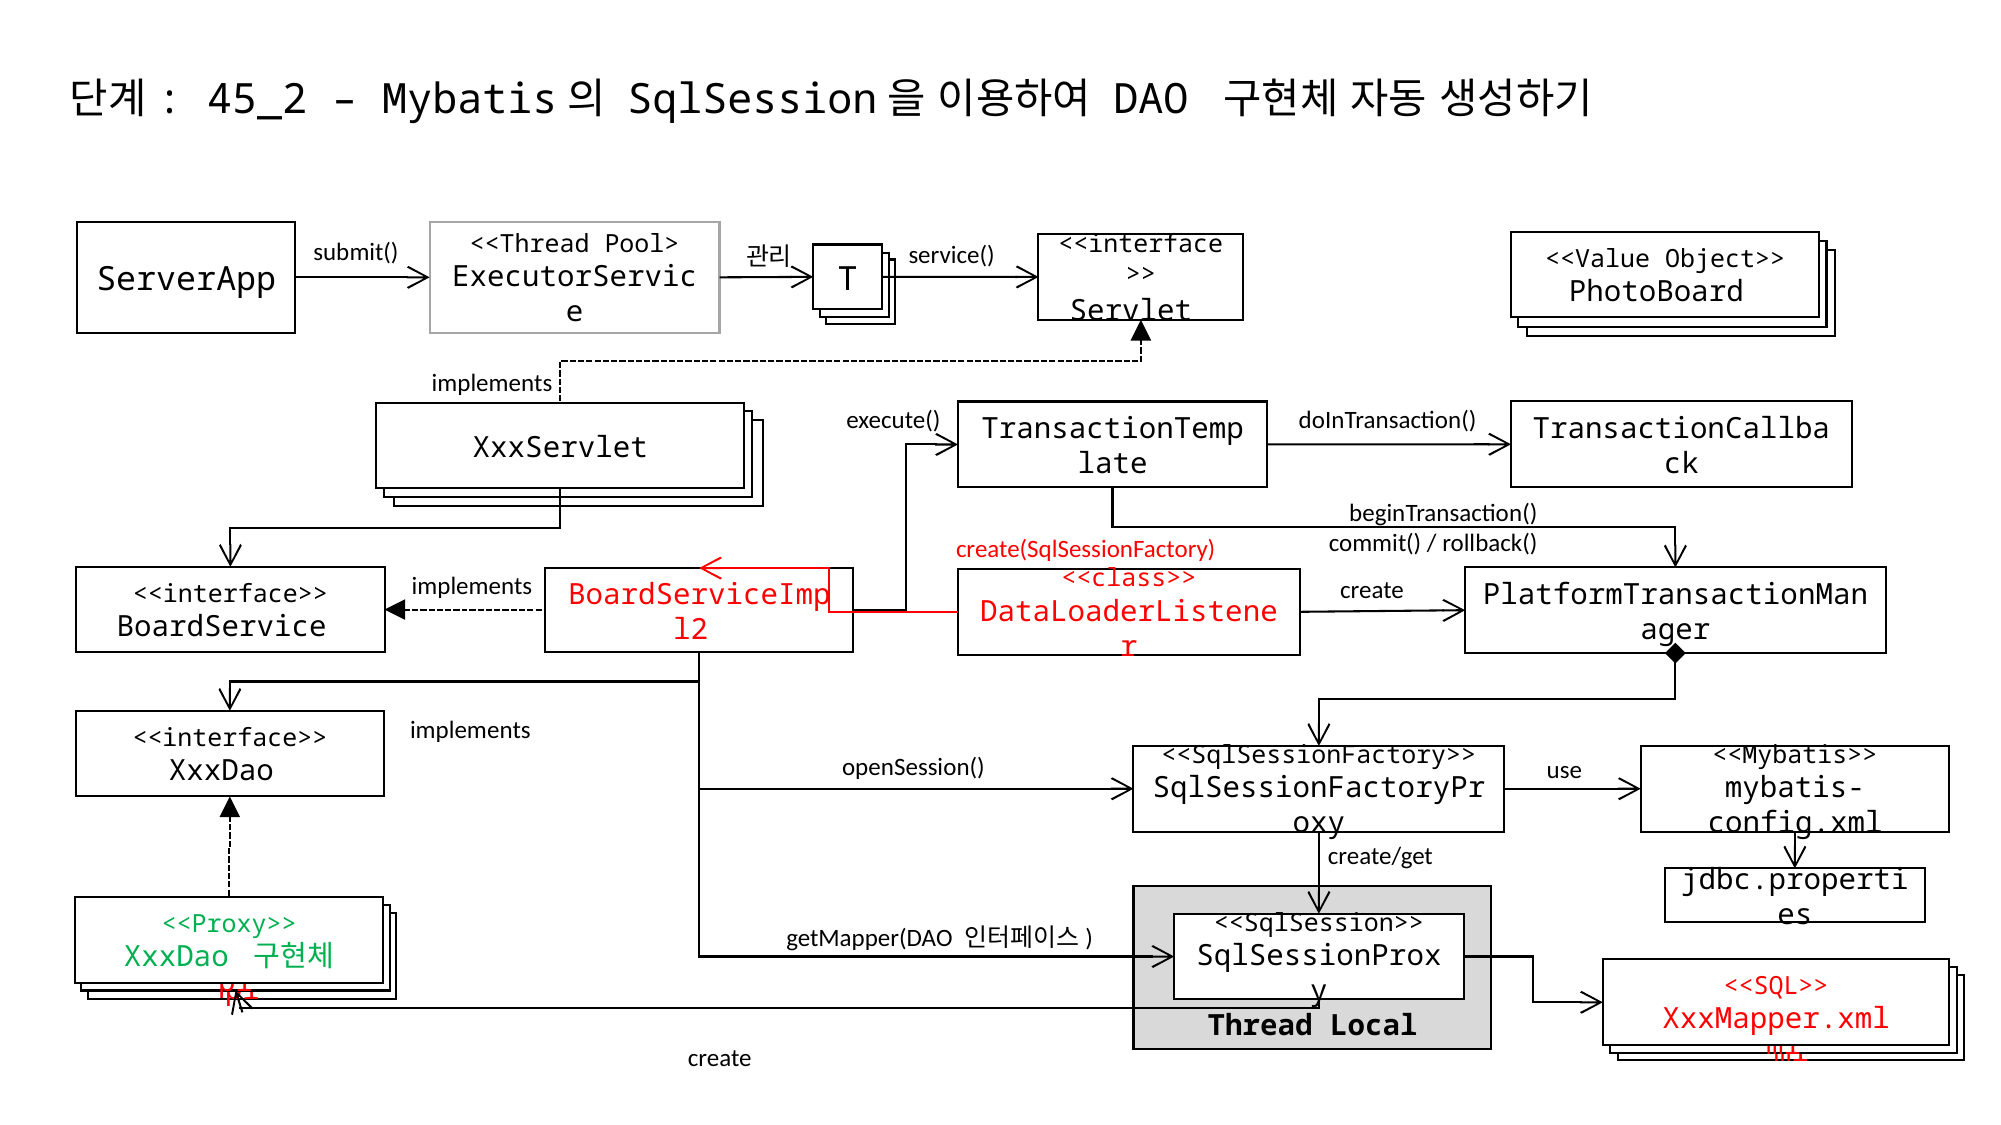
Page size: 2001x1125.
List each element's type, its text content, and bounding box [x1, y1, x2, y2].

text_box PhotoBoardListServlet [561, 419, 764, 507]
text_box <<Proxy>> XxxDao 구현체 [74, 896, 384, 984]
text_box submit() [298, 227, 414, 273]
text_box service() [893, 231, 1010, 275]
text_box implements [416, 358, 568, 404]
text_box <<SQL>> PhotoBoardMapper.xml [1609, 966, 1958, 1054]
text_box <<Thread Pool> ExecutorService [429, 221, 721, 334]
text_box <<class>> PhotoBoardDaoImpl [239, 912, 397, 1000]
text_box PhotoBoardListServlet [494, 489, 559, 498]
text_box <<class>> PhotoBoardDaoImpl [87, 992, 235, 1000]
text_box 단계: 45_2 – Mybatis의 SqlSession을 이용하여 DAO 구현체 자동 생성하기 [55, 63, 1945, 129]
text_box <<Value Object>> PhotoFile [1517, 240, 1828, 328]
text_box Thread Local [1132, 958, 1318, 1007]
text_box <<interface>> Servlet [1037, 233, 1244, 321]
text_box 관리 [731, 232, 807, 276]
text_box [75, 245, 1950, 1125]
text_box PhotoBoardListServlet [494, 498, 559, 507]
text_box <<interface>> XxxDao [75, 710, 385, 797]
text_box <<Value Object>> PhotoBoard [1510, 231, 1820, 318]
text_box Thread Local [1132, 1000, 1492, 1050]
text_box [809, 70, 893, 567]
text_box <<class>> PhotoBoardDaoImpl [80, 904, 391, 992]
text_box Thread Local [1320, 885, 1492, 955]
text_box <<Value Object>> PhotoFile [1526, 249, 1836, 337]
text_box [1173, 913, 1950, 1046]
text_box PhotoBoardListServlet [561, 410, 753, 498]
text_box ServerApp [76, 221, 296, 334]
text_box <<SQL>> PhotoBoardMapper.xml [1617, 974, 1965, 1061]
text_box <<class>> DataLoaderListener [1089, 568, 1301, 656]
text_box Thread Local [1132, 885, 1318, 955]
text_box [673, 1034, 767, 1079]
text_box XxxServlet [435, 402, 745, 489]
